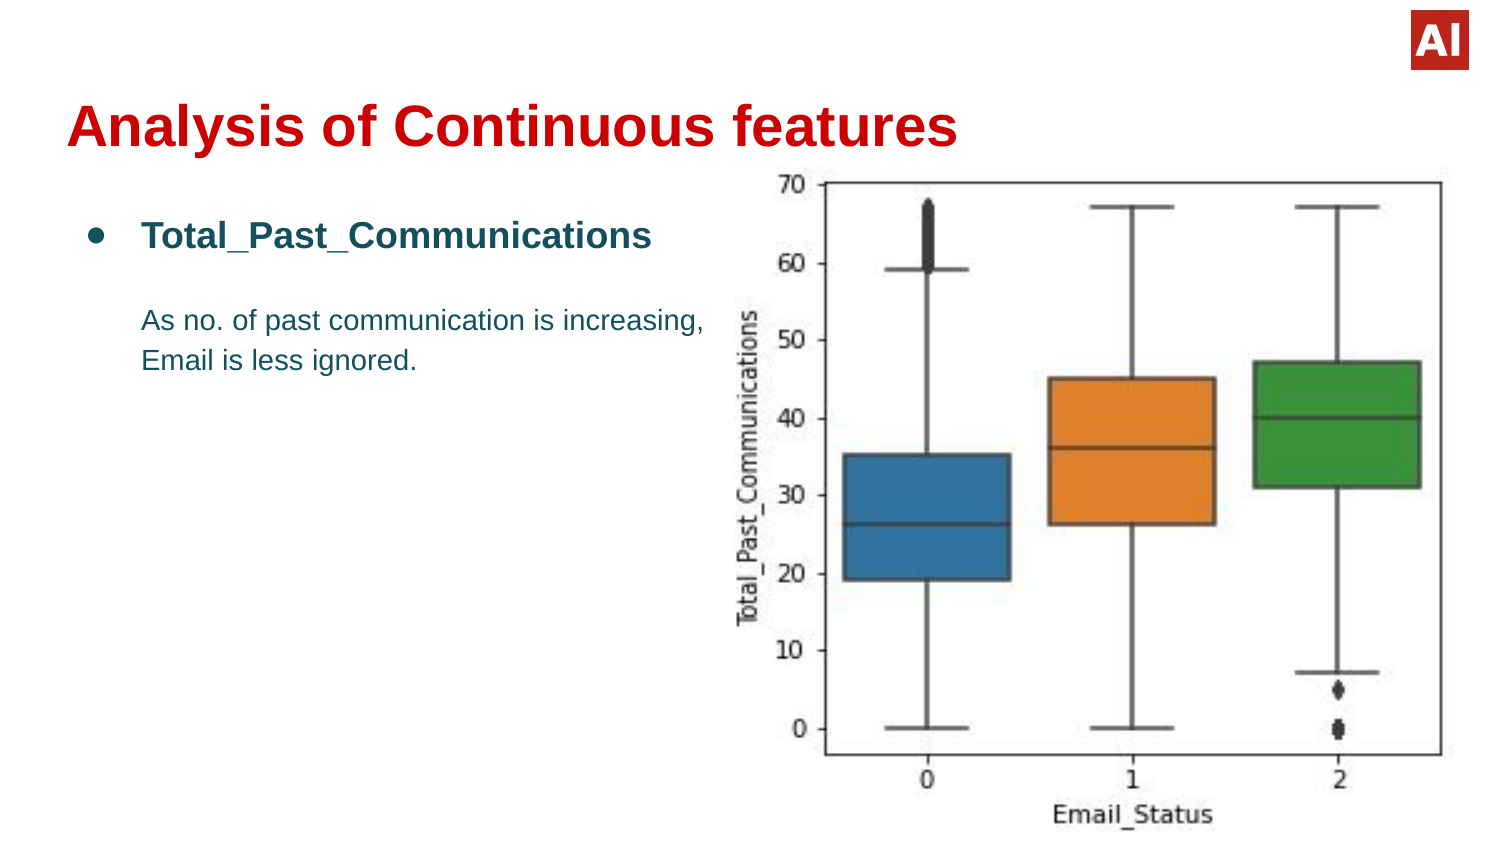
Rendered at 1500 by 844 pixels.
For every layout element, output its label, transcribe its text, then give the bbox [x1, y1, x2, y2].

title Analysis of Continuous features [51, 72, 1449, 167]
list Total_Past_Communications As no. of past communication is increasing, Email is less ignored. [51, 189, 710, 750]
picture [715, 166, 1463, 841]
picture [1411, 10, 1469, 70]
